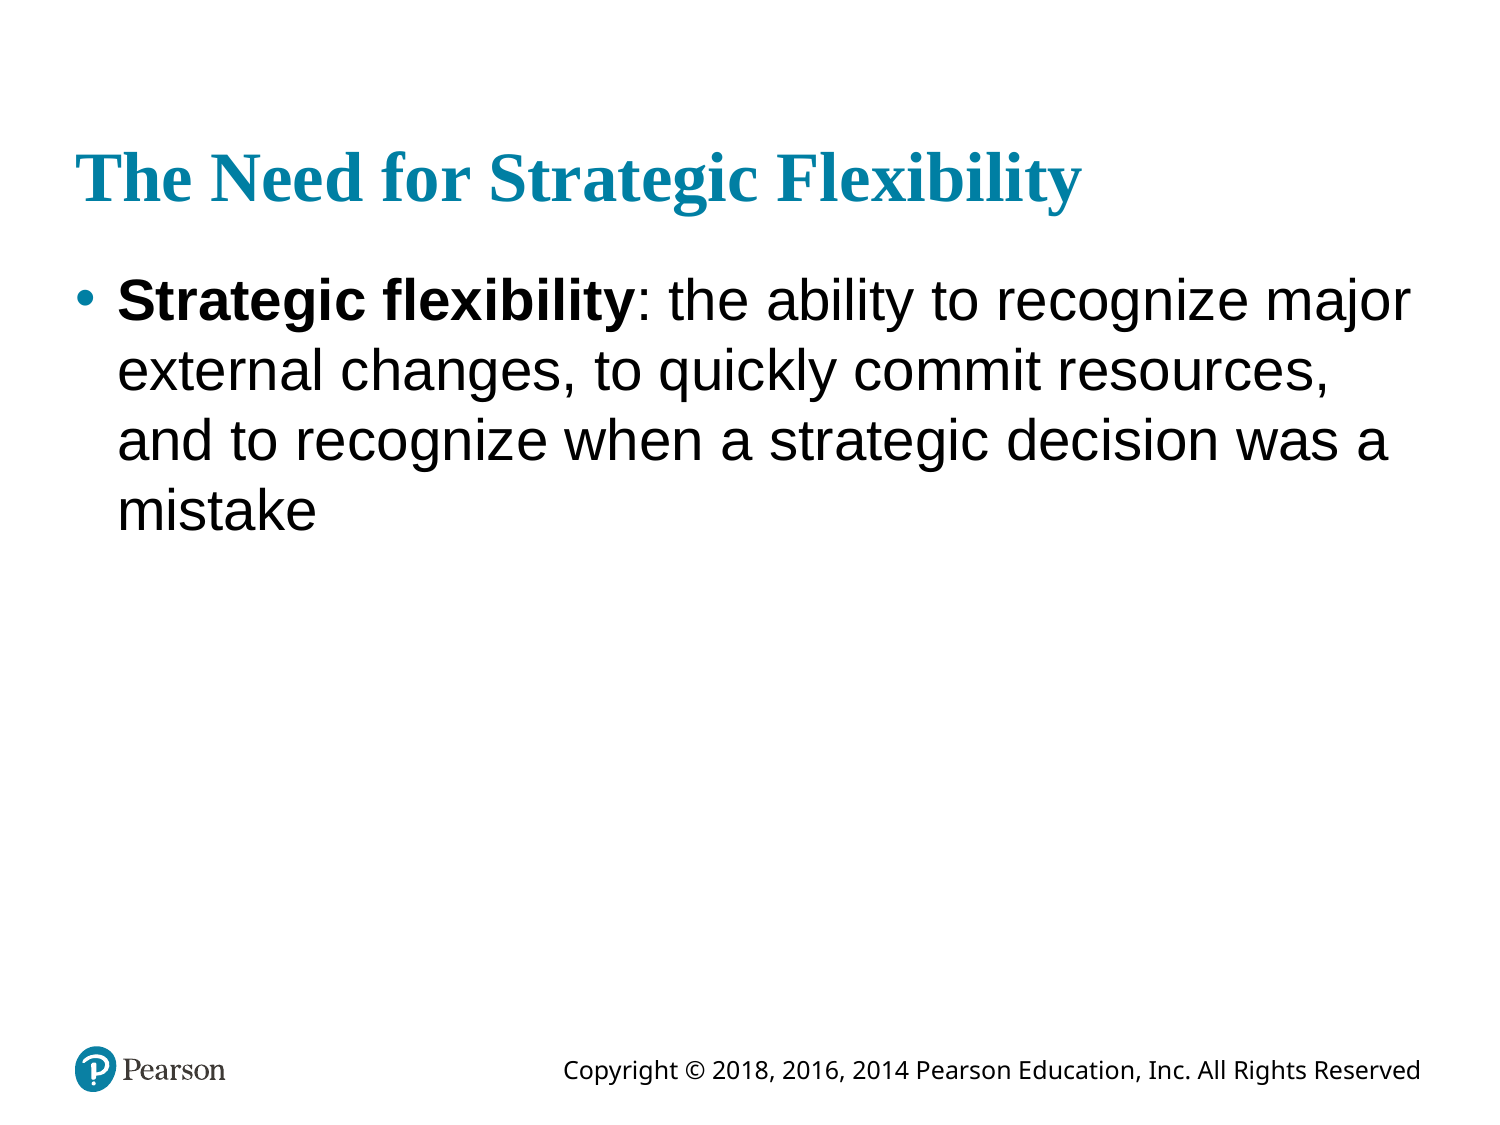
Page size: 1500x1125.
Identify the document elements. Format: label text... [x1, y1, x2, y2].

list Strategic flexibility: the ability to recognize major external changes, to quickly commit resources, and to recognize when a strategic decision was a mistake [75, 262, 1425, 1005]
title The Need for Strategic Flexibility [75, 35, 1425, 216]
